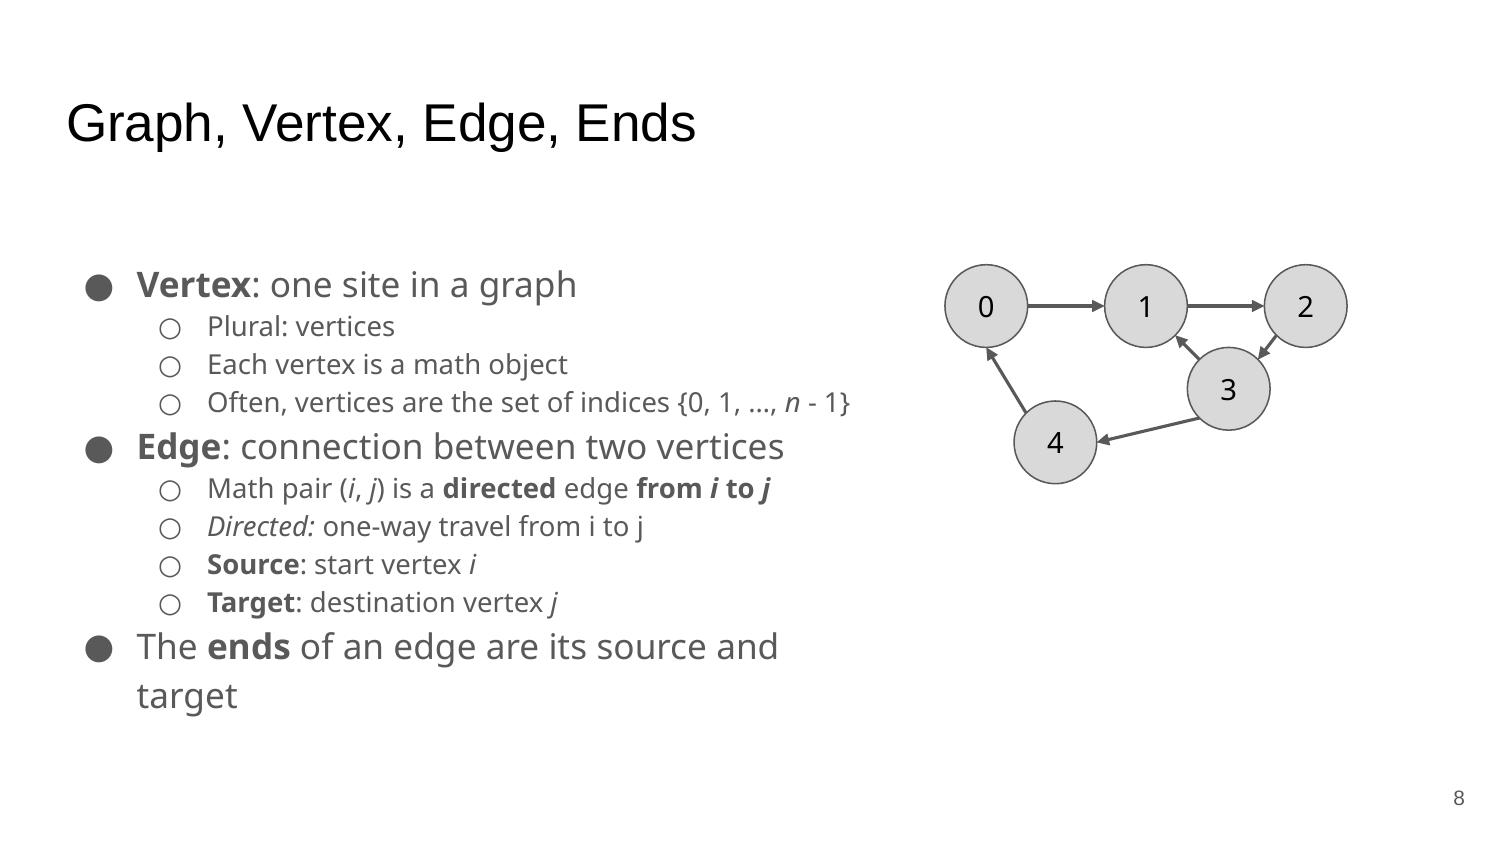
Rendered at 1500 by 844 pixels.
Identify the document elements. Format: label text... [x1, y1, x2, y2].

title Graph, Vertex, Edge, Ends [51, 72, 1449, 167]
slide_number ‹#› [1389, 764, 1480, 830]
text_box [944, 264, 1348, 484]
list Vertex: one site in a graph Plural: vertices Each vertex is a math object Often, vertices are the set of indices {0, 1, …, n - 1} Edge: connection between two vertices Math pair (i, j) is a directed edge from i to j Directed: one-way travel from i to j Source: start vertex i Target: destination vertex j The ends of an edge are its source and target [51, 240, 871, 750]
